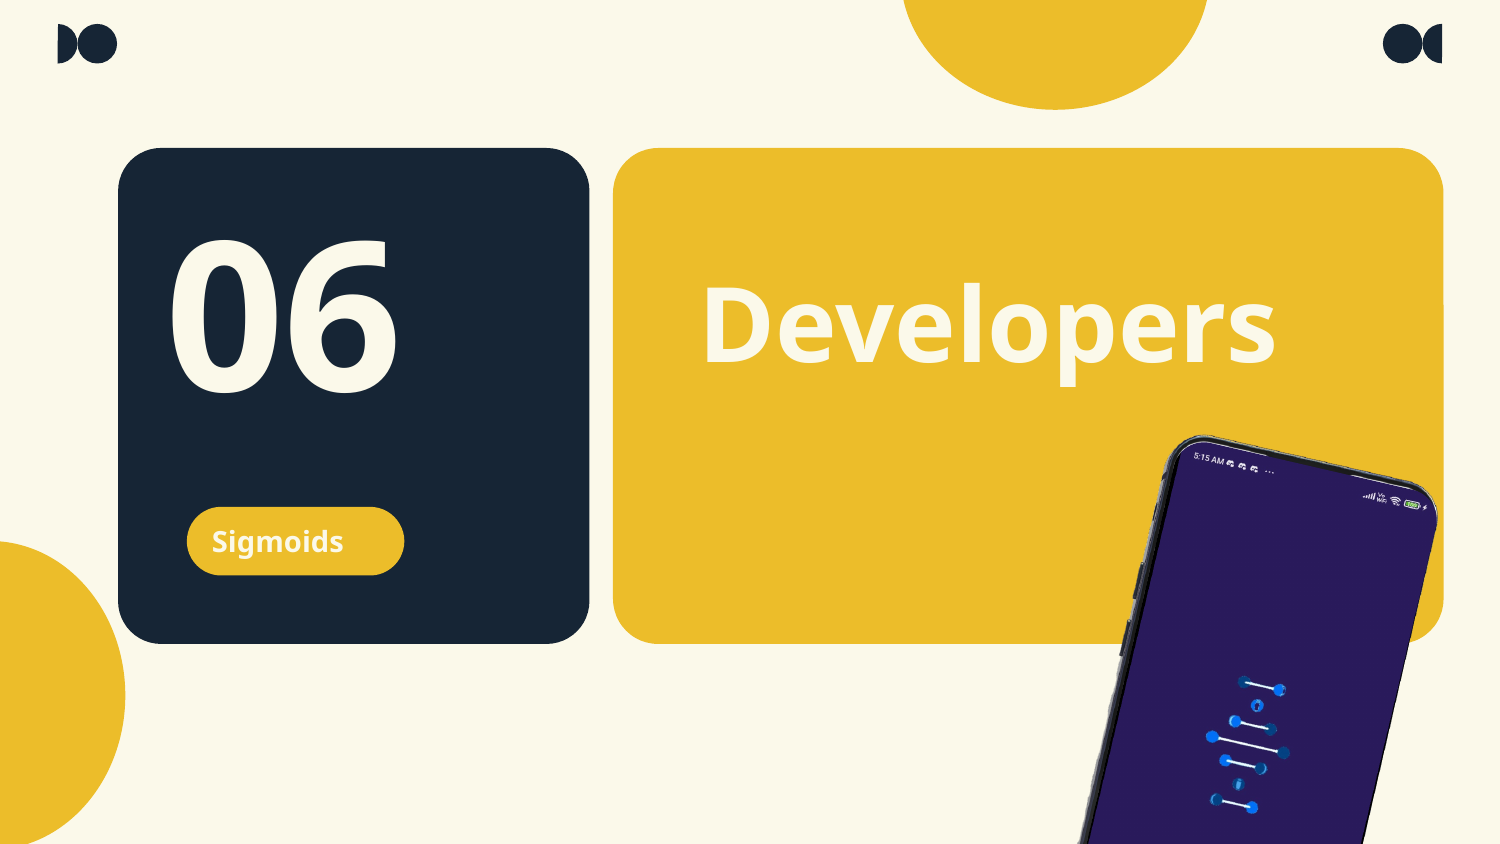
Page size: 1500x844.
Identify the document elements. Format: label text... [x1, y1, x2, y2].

text_box [118, 147, 590, 644]
text_box [612, 147, 1444, 644]
picture [998, 304, 1500, 844]
title Developers [698, 244, 1357, 421]
text_box Sigmoids [186, 506, 405, 576]
title 06 [118, 148, 450, 468]
